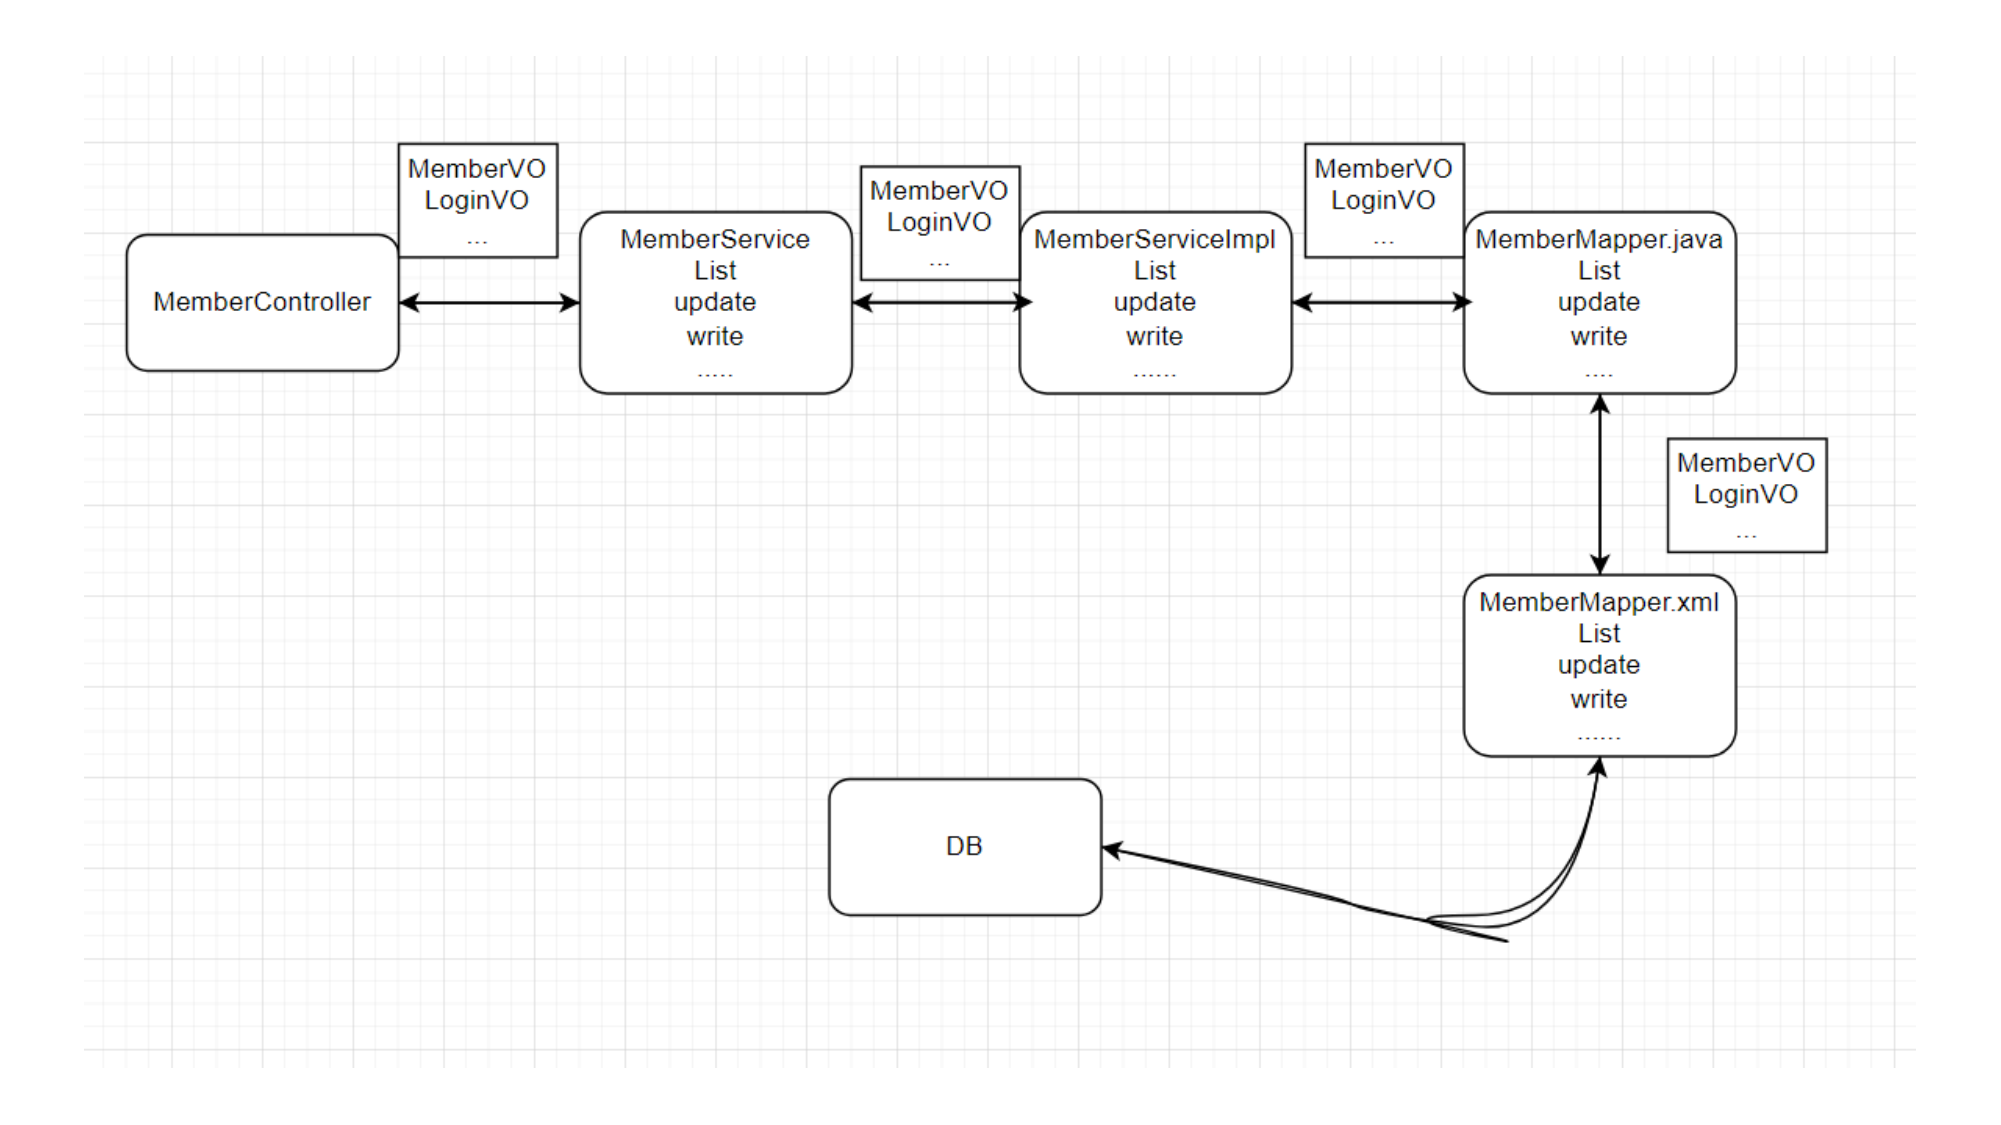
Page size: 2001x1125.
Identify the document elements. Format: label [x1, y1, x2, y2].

picture [84, 56, 1916, 1068]
